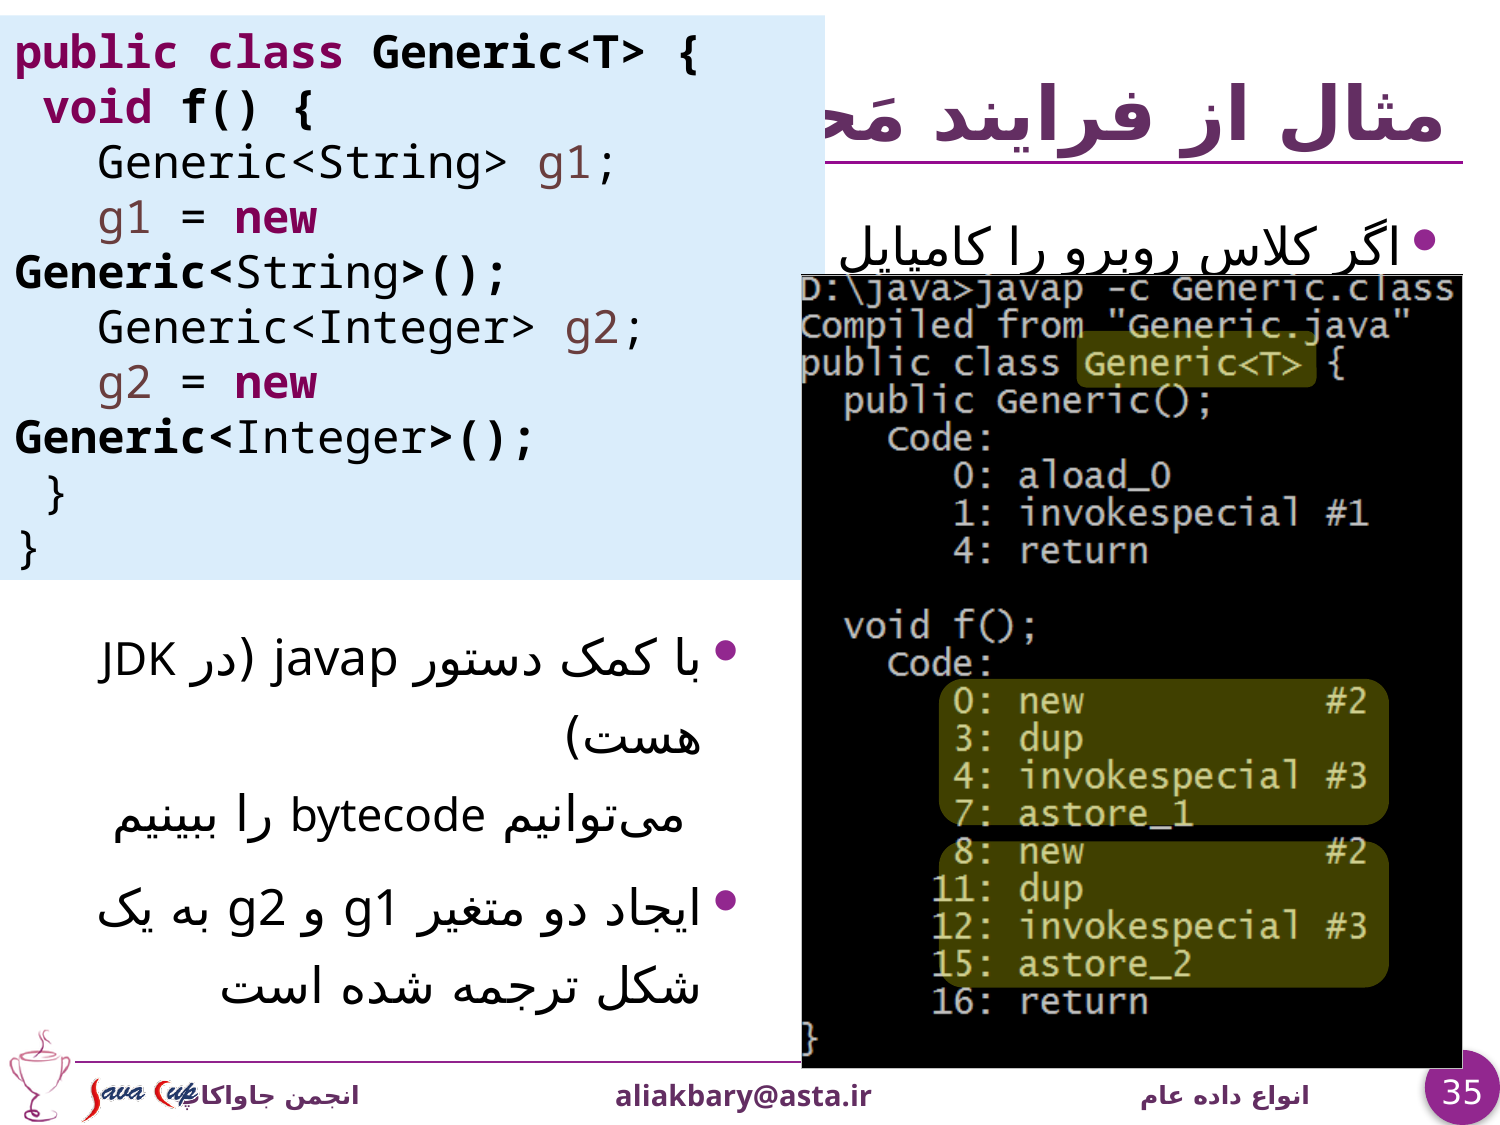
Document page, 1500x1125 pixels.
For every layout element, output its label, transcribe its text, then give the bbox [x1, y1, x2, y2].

title مثال از فرایند مَحو [825, 37, 1463, 163]
picture [800, 274, 1463, 1070]
text_box با کمک دستور javap (در JDK هست) می‌توانیم bytecode را ببینیم ایجاد دو متغیر g1 و g2 به یک شکل ترجمه شده است [12, 599, 763, 1022]
list اگر کلاس روبرو را کامپایل کنیم: [825, 187, 1463, 272]
text_box public class Generic<T> { void f() { Generic<String> g1; g1 = new Generic<String>(); Generic<Integer> g2; g2 = new Generic<Integer>(); } } [0, 15, 825, 580]
picture [79, 1076, 200, 1125]
list اگر کلاس روبرو را کامپایل کنیم: [24, 580, 795, 1063]
picture [6, 1028, 75, 1125]
